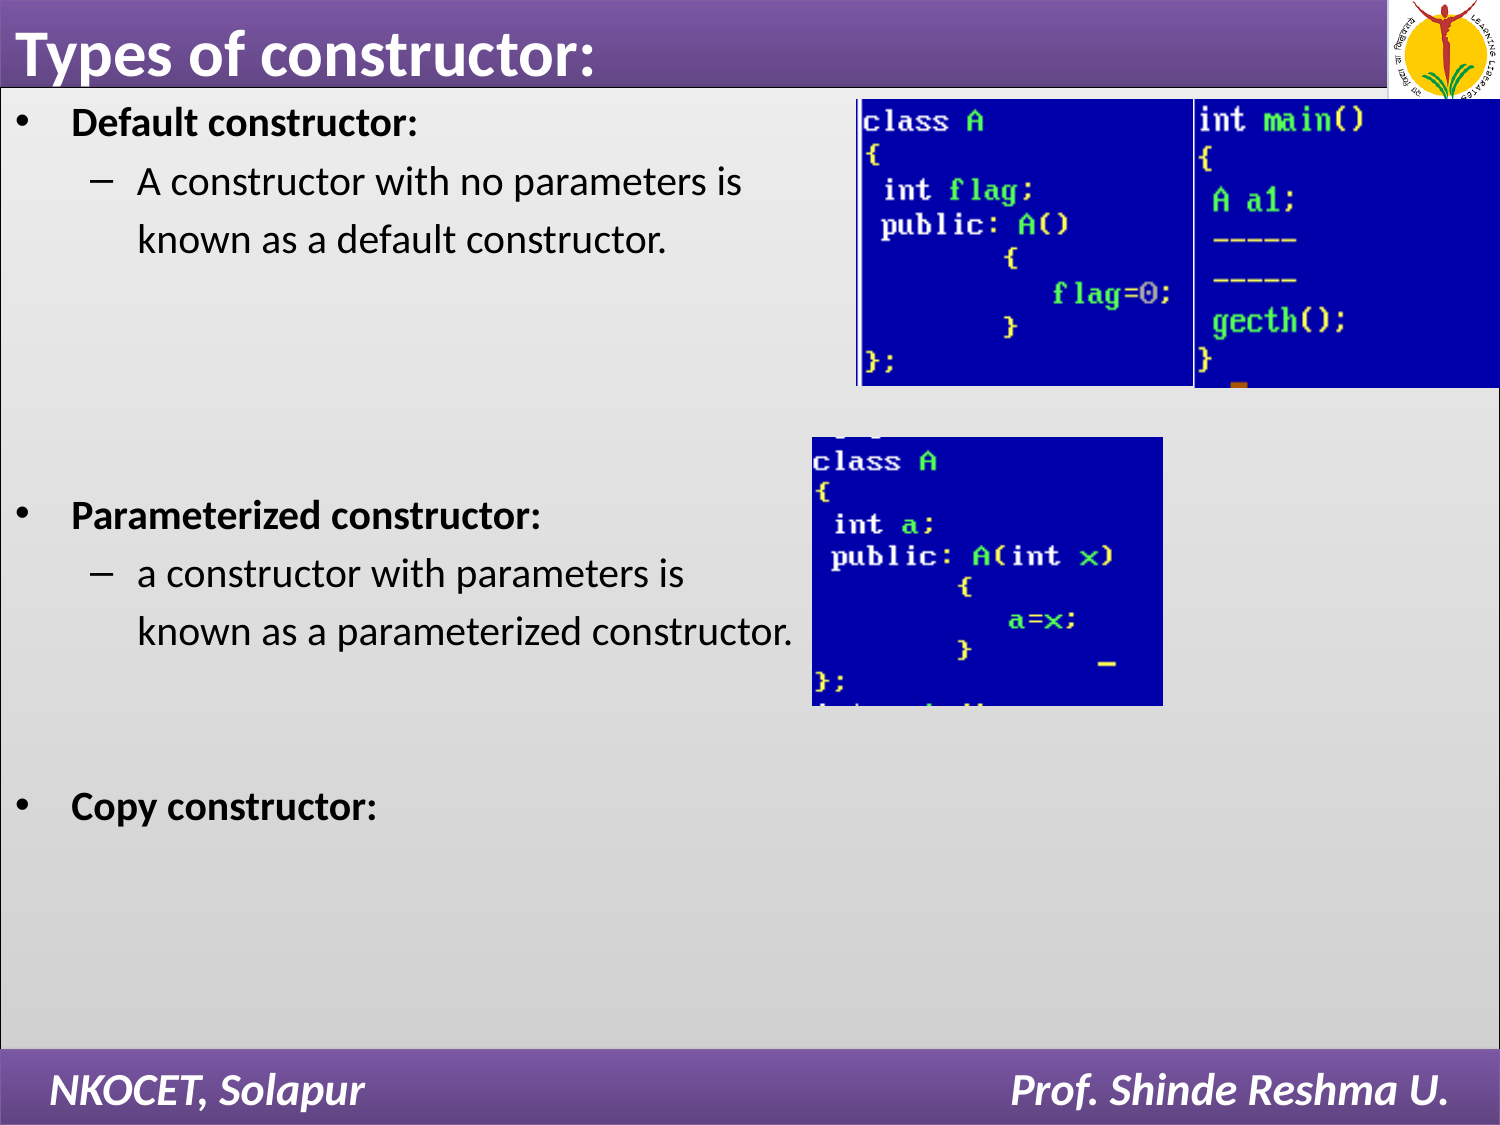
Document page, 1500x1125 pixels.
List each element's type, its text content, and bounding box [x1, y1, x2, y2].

text_box NKOCET, Solapur Prof. Shinde Reshma U. [0, 1049, 1500, 1125]
picture [812, 437, 1163, 707]
picture [855, 0, 1500, 388]
title Types of constructor: [0, 0, 1385, 86]
list Default constructor: A constructor with no parameters is known as a default constructor. Parameterized constructor: a constructor with parameters is known as a parameterized constructor. Copy constructor: [0, 87, 1500, 1049]
